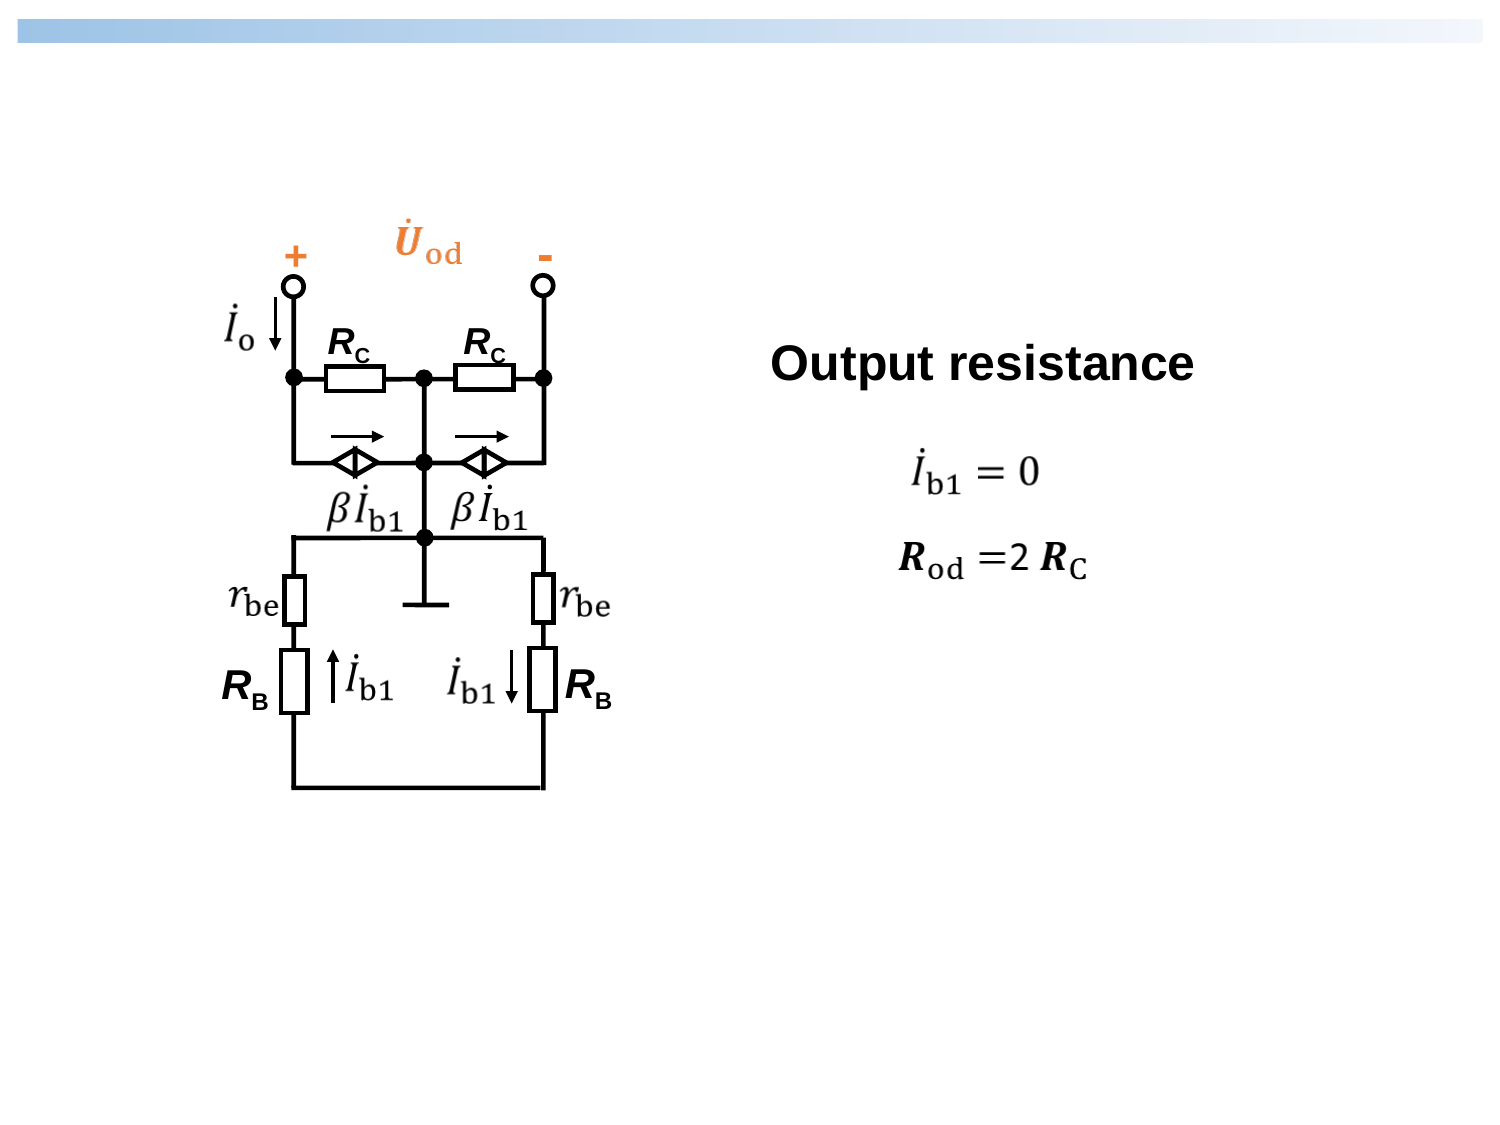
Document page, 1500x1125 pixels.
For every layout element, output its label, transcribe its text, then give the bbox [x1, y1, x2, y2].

text_box Output resistance [756, 322, 1257, 398]
text_box [882, 523, 1106, 589]
text_box [890, 436, 1062, 504]
text_box [17, 18, 1483, 44]
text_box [206, 206, 647, 791]
